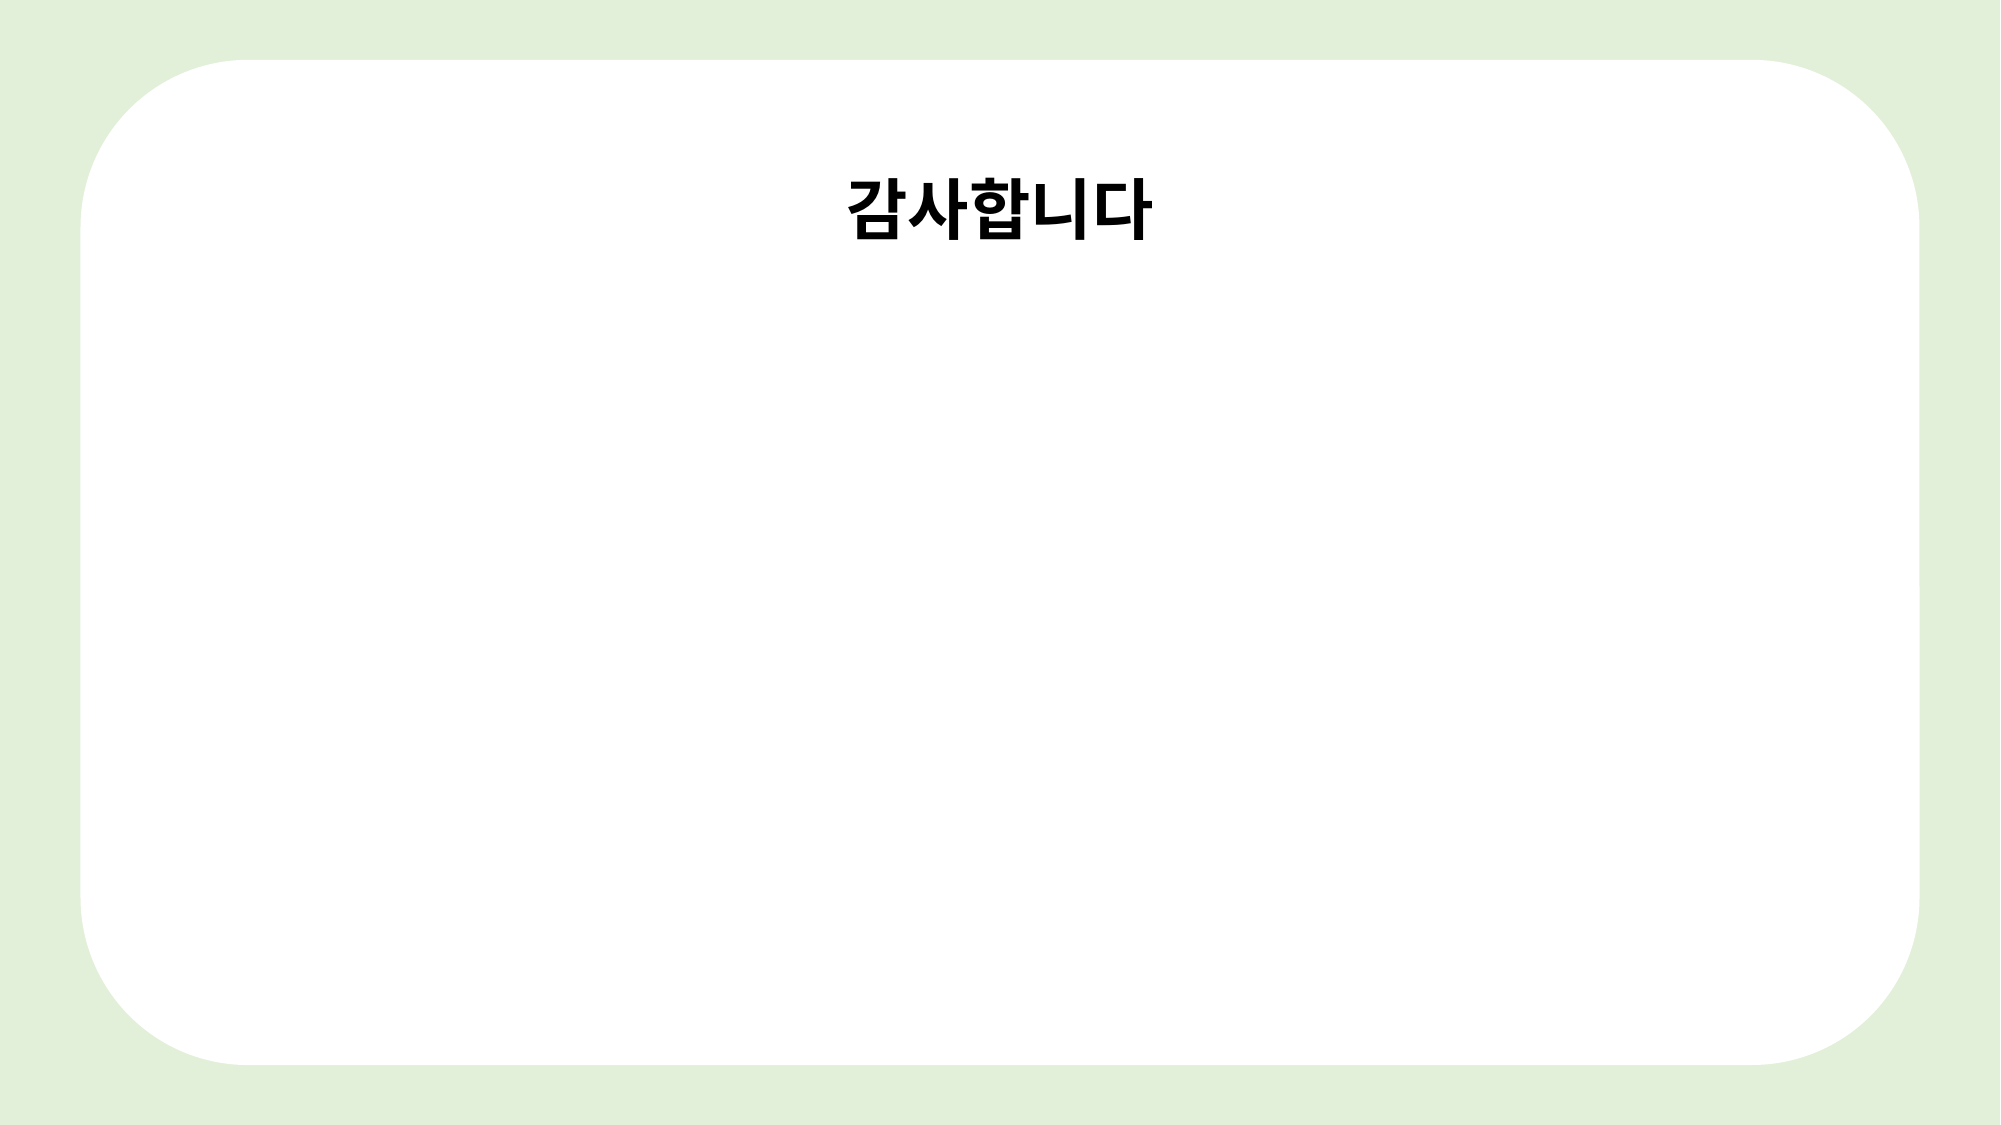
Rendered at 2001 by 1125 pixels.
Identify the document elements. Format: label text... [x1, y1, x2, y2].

text_box 감사합니다 [0, 160, 2000, 255]
